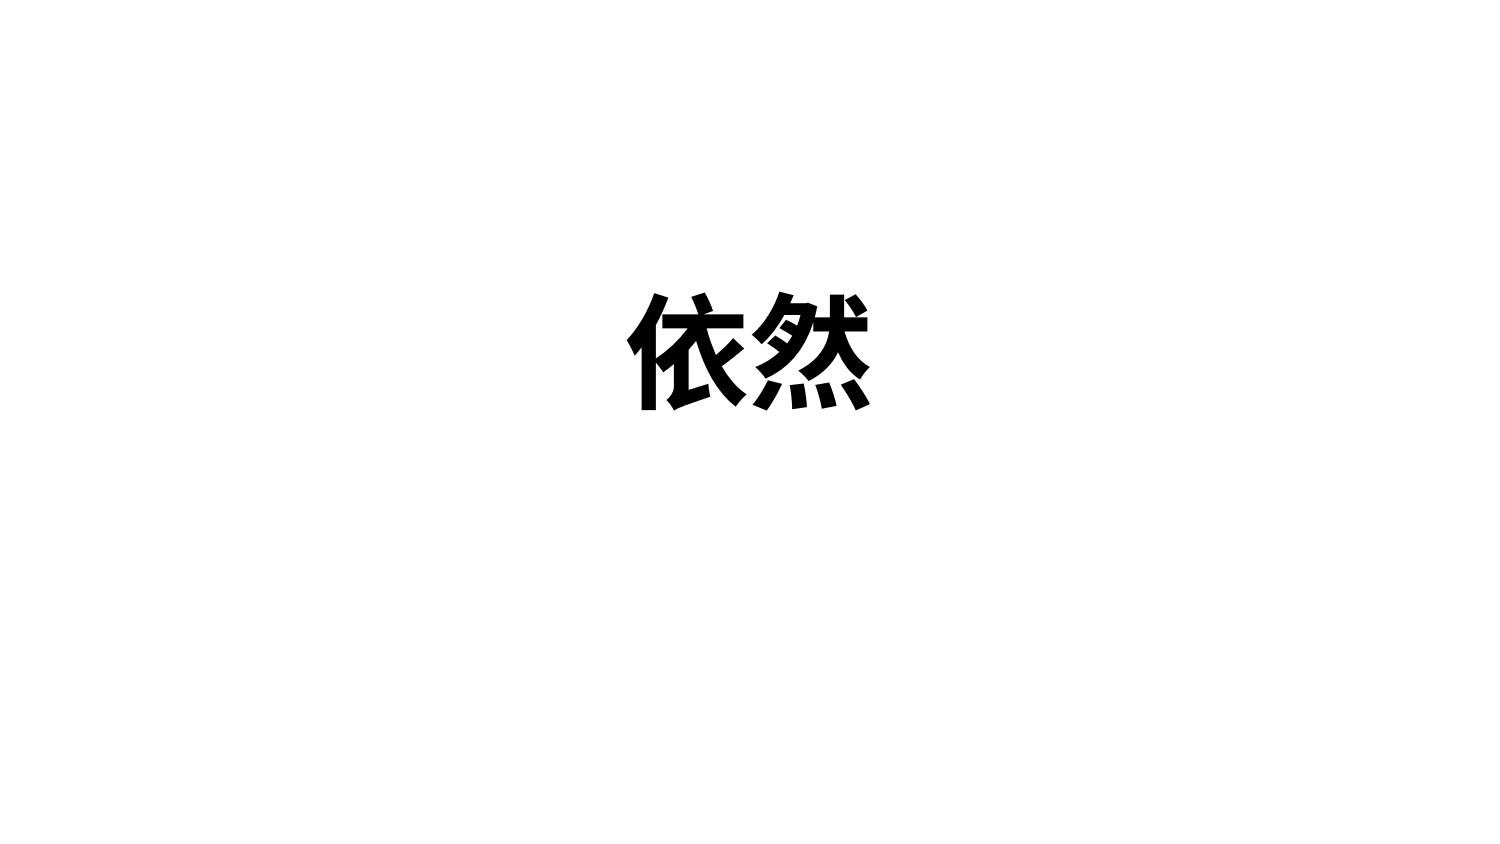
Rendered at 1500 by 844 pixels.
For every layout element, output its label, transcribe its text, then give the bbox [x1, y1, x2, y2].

title 依然 [187, 138, 1313, 432]
